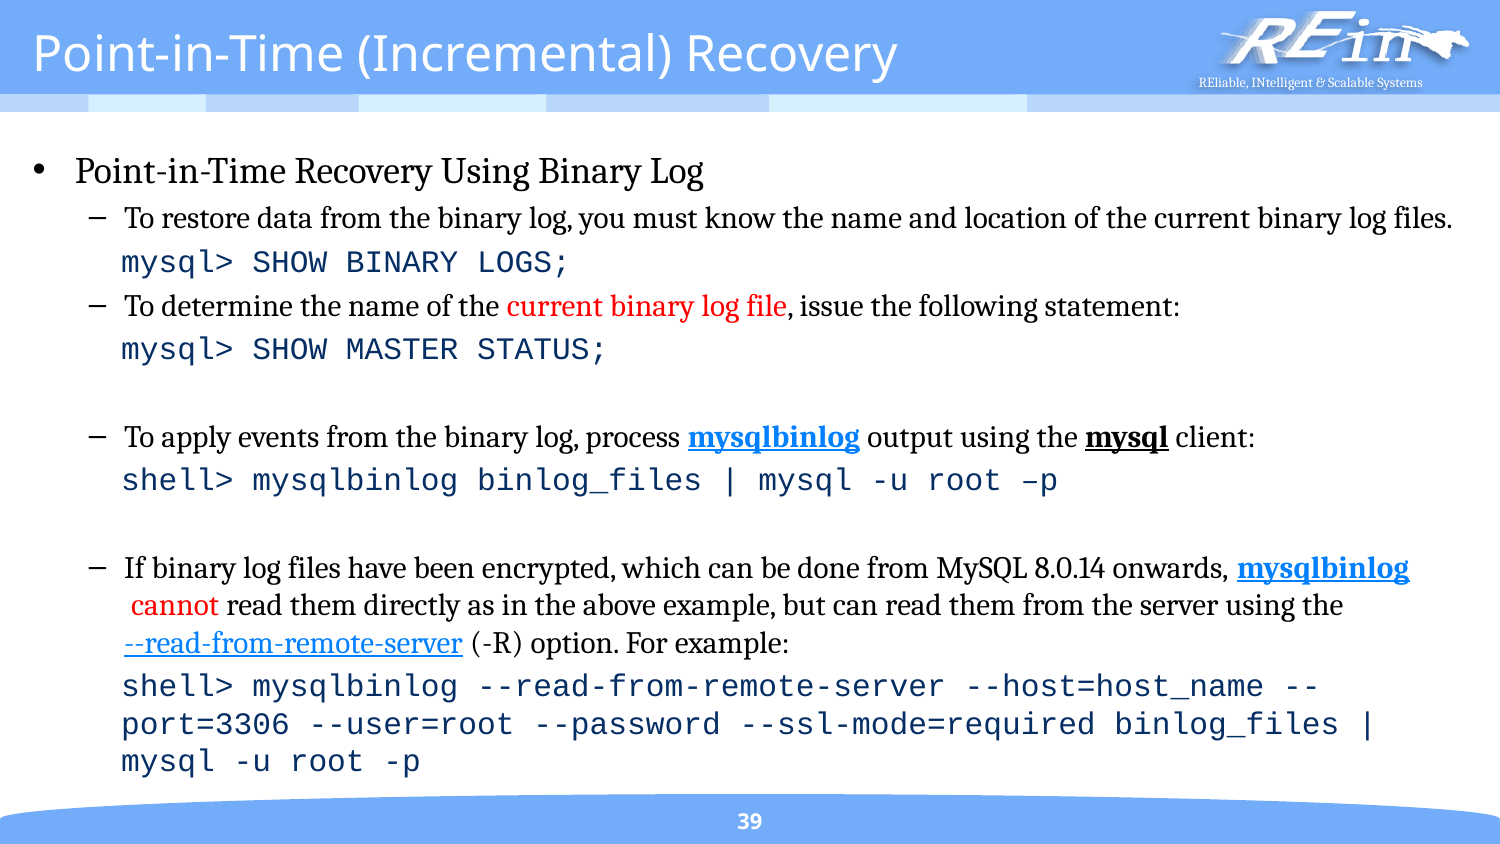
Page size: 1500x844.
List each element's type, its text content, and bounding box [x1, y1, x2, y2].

slide_number 39 [667, 802, 833, 842]
list Point-in-Time Recovery Using Binary Log To restore data from the binary log, you must know the name and location of the current binary log files. mysql> SHOW BINARY LOGS; To determine the name of the current binary log file, issue the following statement: mysql> SHOW MASTER STATUS; To apply events from the binary log, process mysqlbinlog output using the mysql client: shell> mysqlbinlog binlog_files | mysql -u root –p If binary log files have been encrypted, which can be done from MySQL 8.0.14 onwards, mysqlbinlog cannot read them directly as in the above example, but can read them from the server using the --read-from-remote-server (-R) option. For example: shell> mysqlbinlog --read-from-remote-server --host=host_name --port=3306 --user=root --password --ssl-mode=required binlog_files | mysql -u root -p [17, 138, 1471, 794]
title Point-in-Time (Incremental) Recovery [17, 17, 1114, 86]
